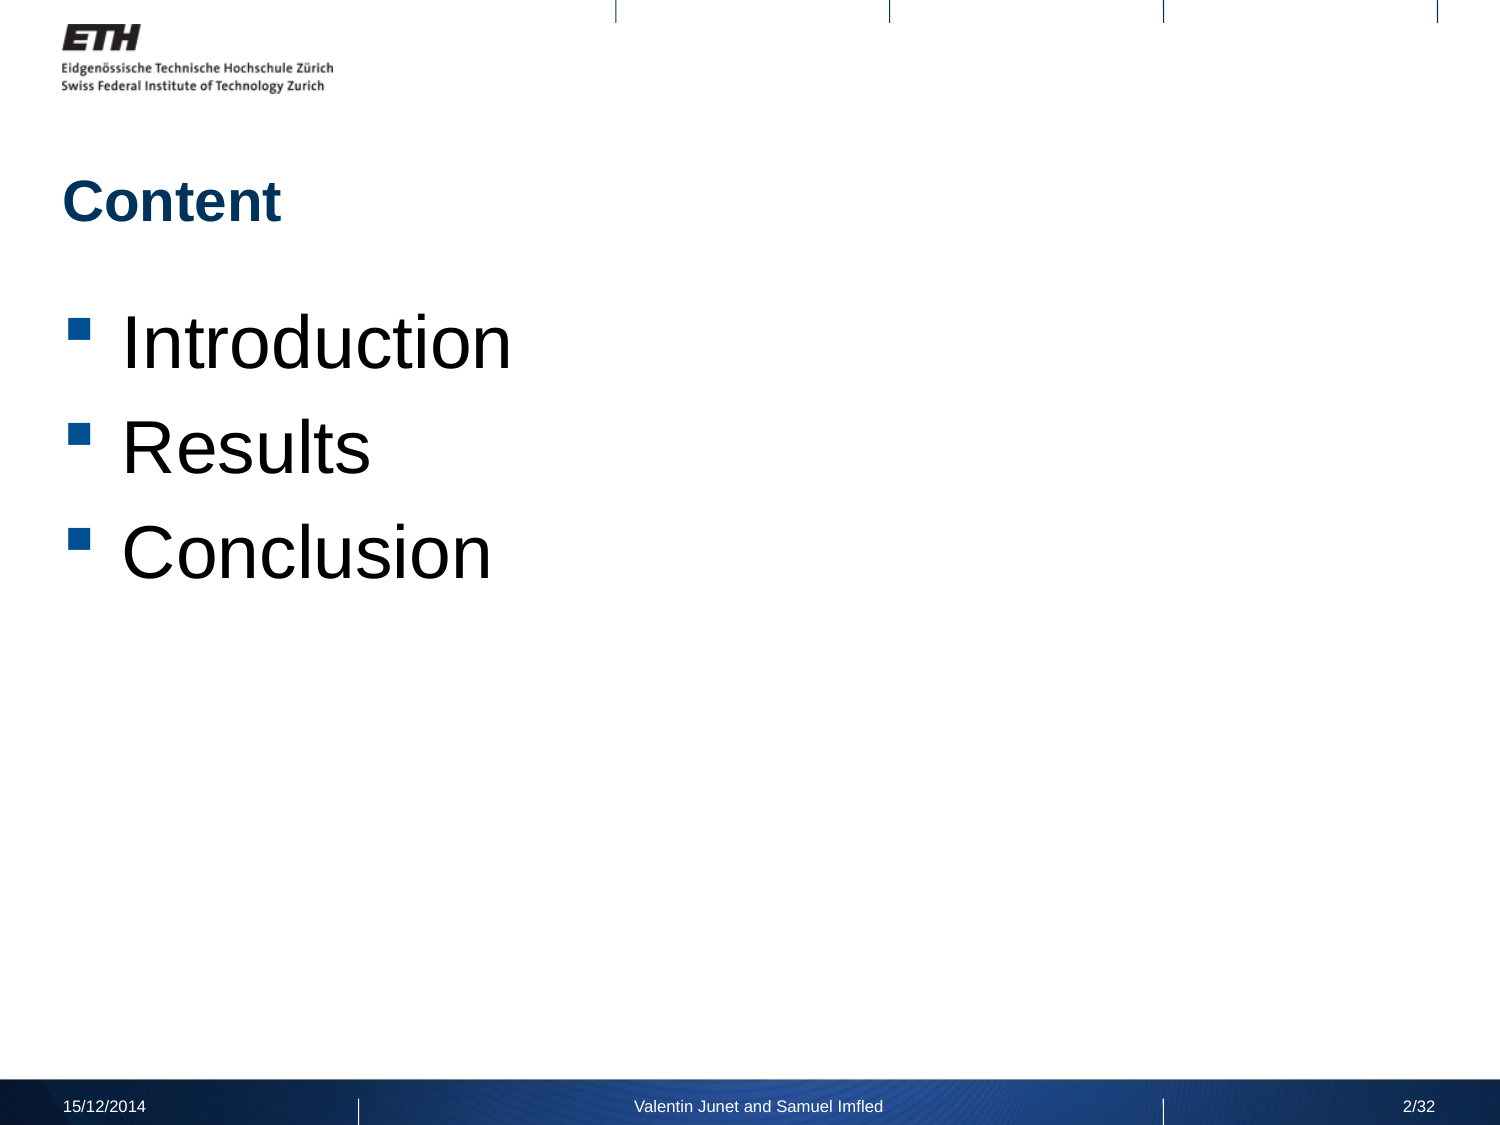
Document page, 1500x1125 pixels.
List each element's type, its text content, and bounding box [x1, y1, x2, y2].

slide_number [47, 1088, 347, 1125]
title Content [62, 156, 1438, 284]
list Introduction Results Conclusion [62, 286, 1438, 1055]
picture [62, 24, 333, 94]
slide_number 2/32 [1181, 1088, 1451, 1125]
footer Valentin Junet and Samuel Imfled [367, 1088, 1151, 1125]
picture [0, 1078, 1500, 1125]
